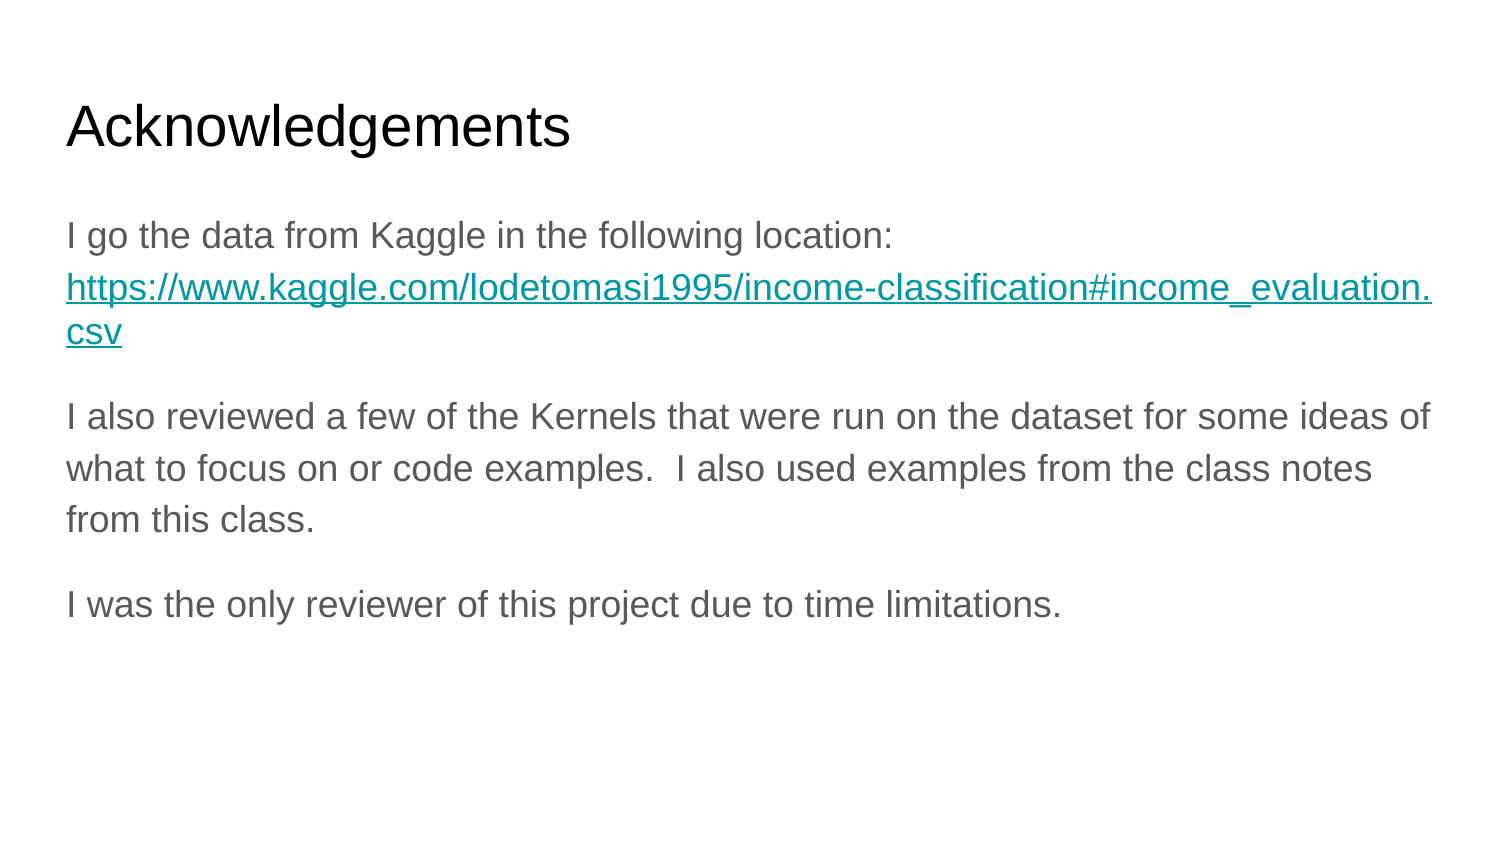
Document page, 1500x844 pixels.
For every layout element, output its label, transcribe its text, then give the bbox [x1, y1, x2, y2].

title Acknowledgements [51, 72, 1449, 167]
list I go the data from Kaggle in the following location: https://www.kaggle.com/lodetomasi1995/income-classification#income_evaluation.csv I also reviewed a few of the Kernels that were run on the dataset for some ideas of what to focus on or code examples. I also used examples from the class notes from this class. I was the only reviewer of this project due to time limitations. [51, 189, 1449, 750]
